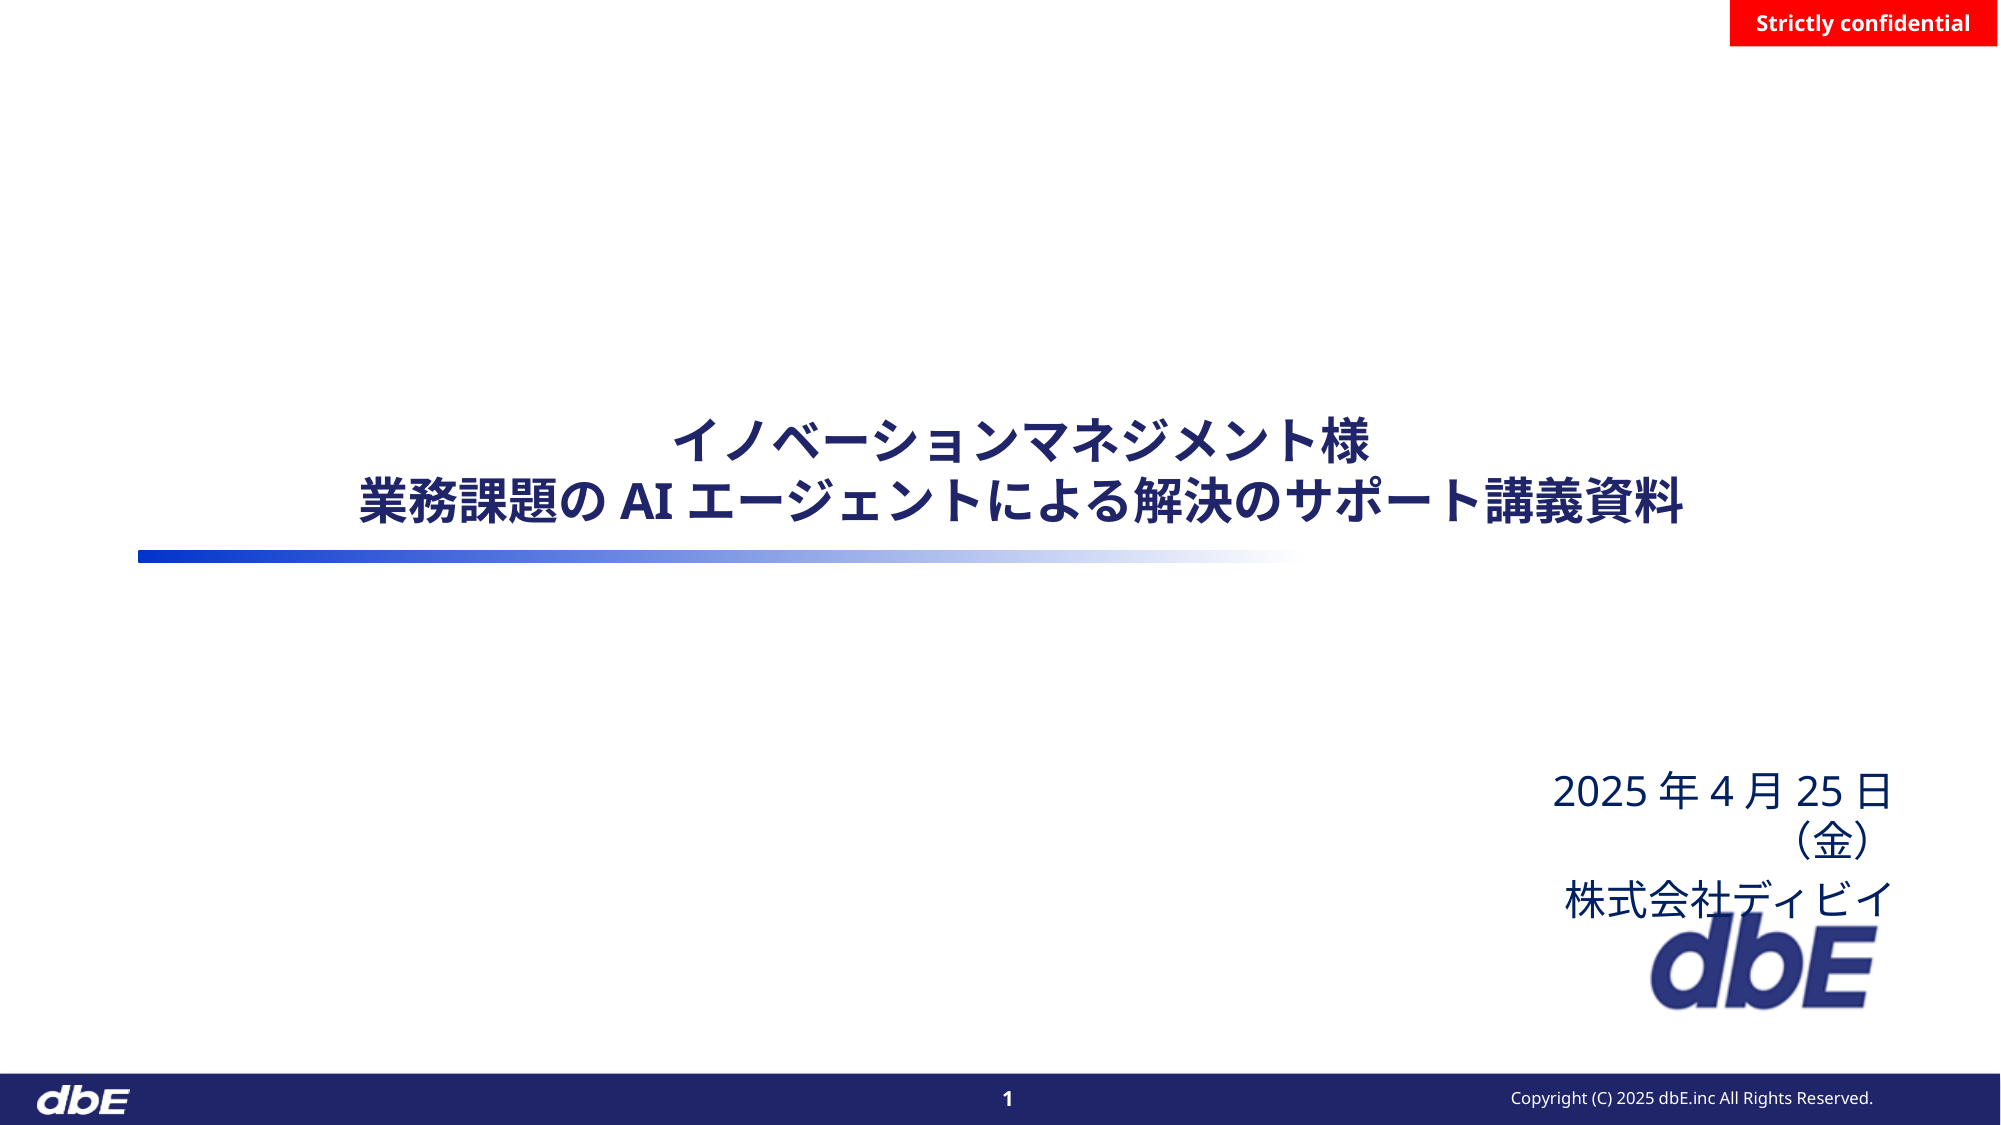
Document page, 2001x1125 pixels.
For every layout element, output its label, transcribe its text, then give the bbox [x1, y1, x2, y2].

picture [1630, 900, 1902, 1024]
text_box Strictly confidential [1729, 0, 1998, 47]
slide_number 1 [861, 1074, 1155, 1125]
text_box 2025年4月25日（金） 株式会社ディビイ [1423, 757, 1911, 940]
title イノベーションマネジメント様 業務課題のAIエージェントによる解決のサポート講義資料 [110, 343, 1932, 538]
footer Copyright (C) 2025 dbE.inc All Rights Reserved. [1385, 1069, 2000, 1125]
picture [37, 1085, 130, 1115]
